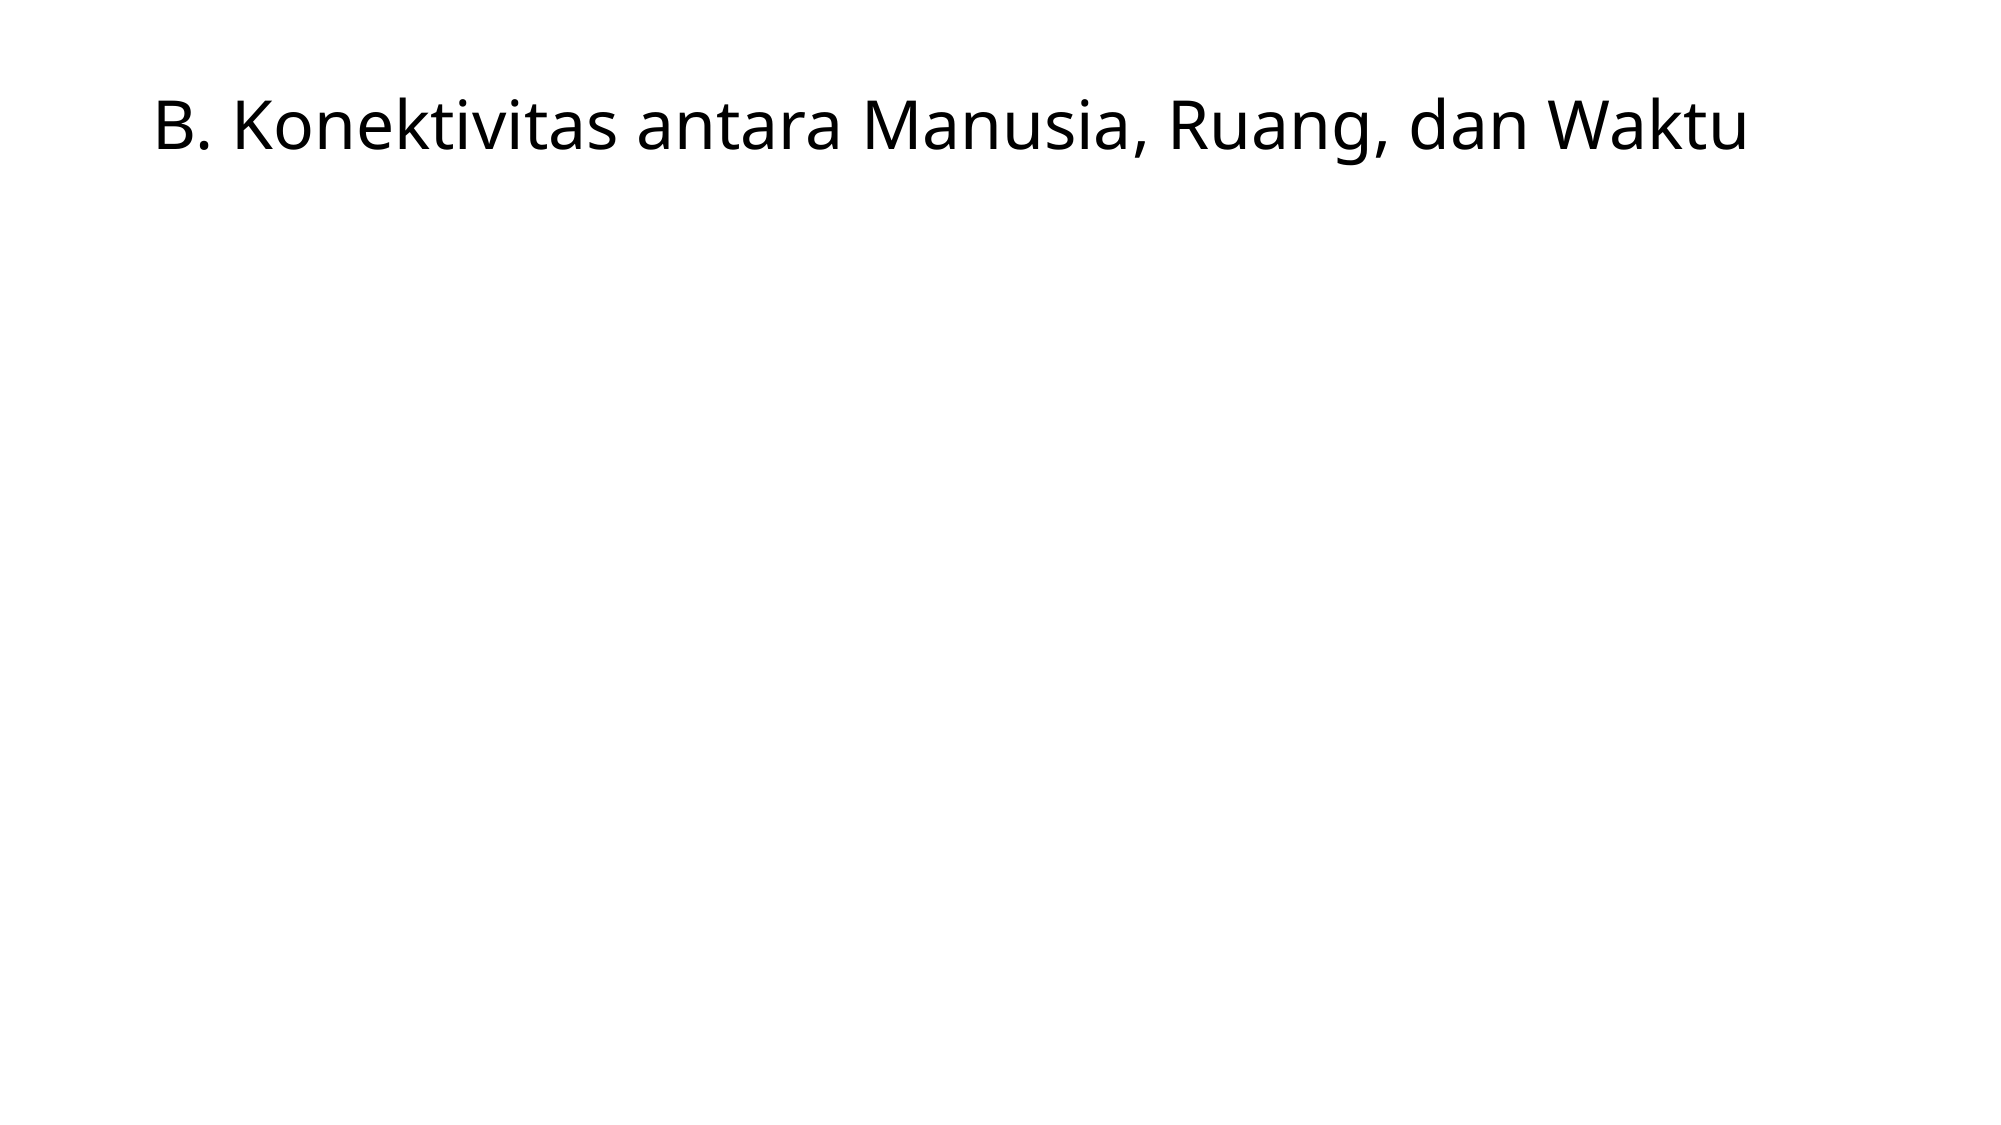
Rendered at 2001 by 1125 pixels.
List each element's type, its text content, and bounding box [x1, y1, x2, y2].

title B. Konektivitas antara Manusia, Ruang, dan Waktu [137, 59, 1863, 278]
